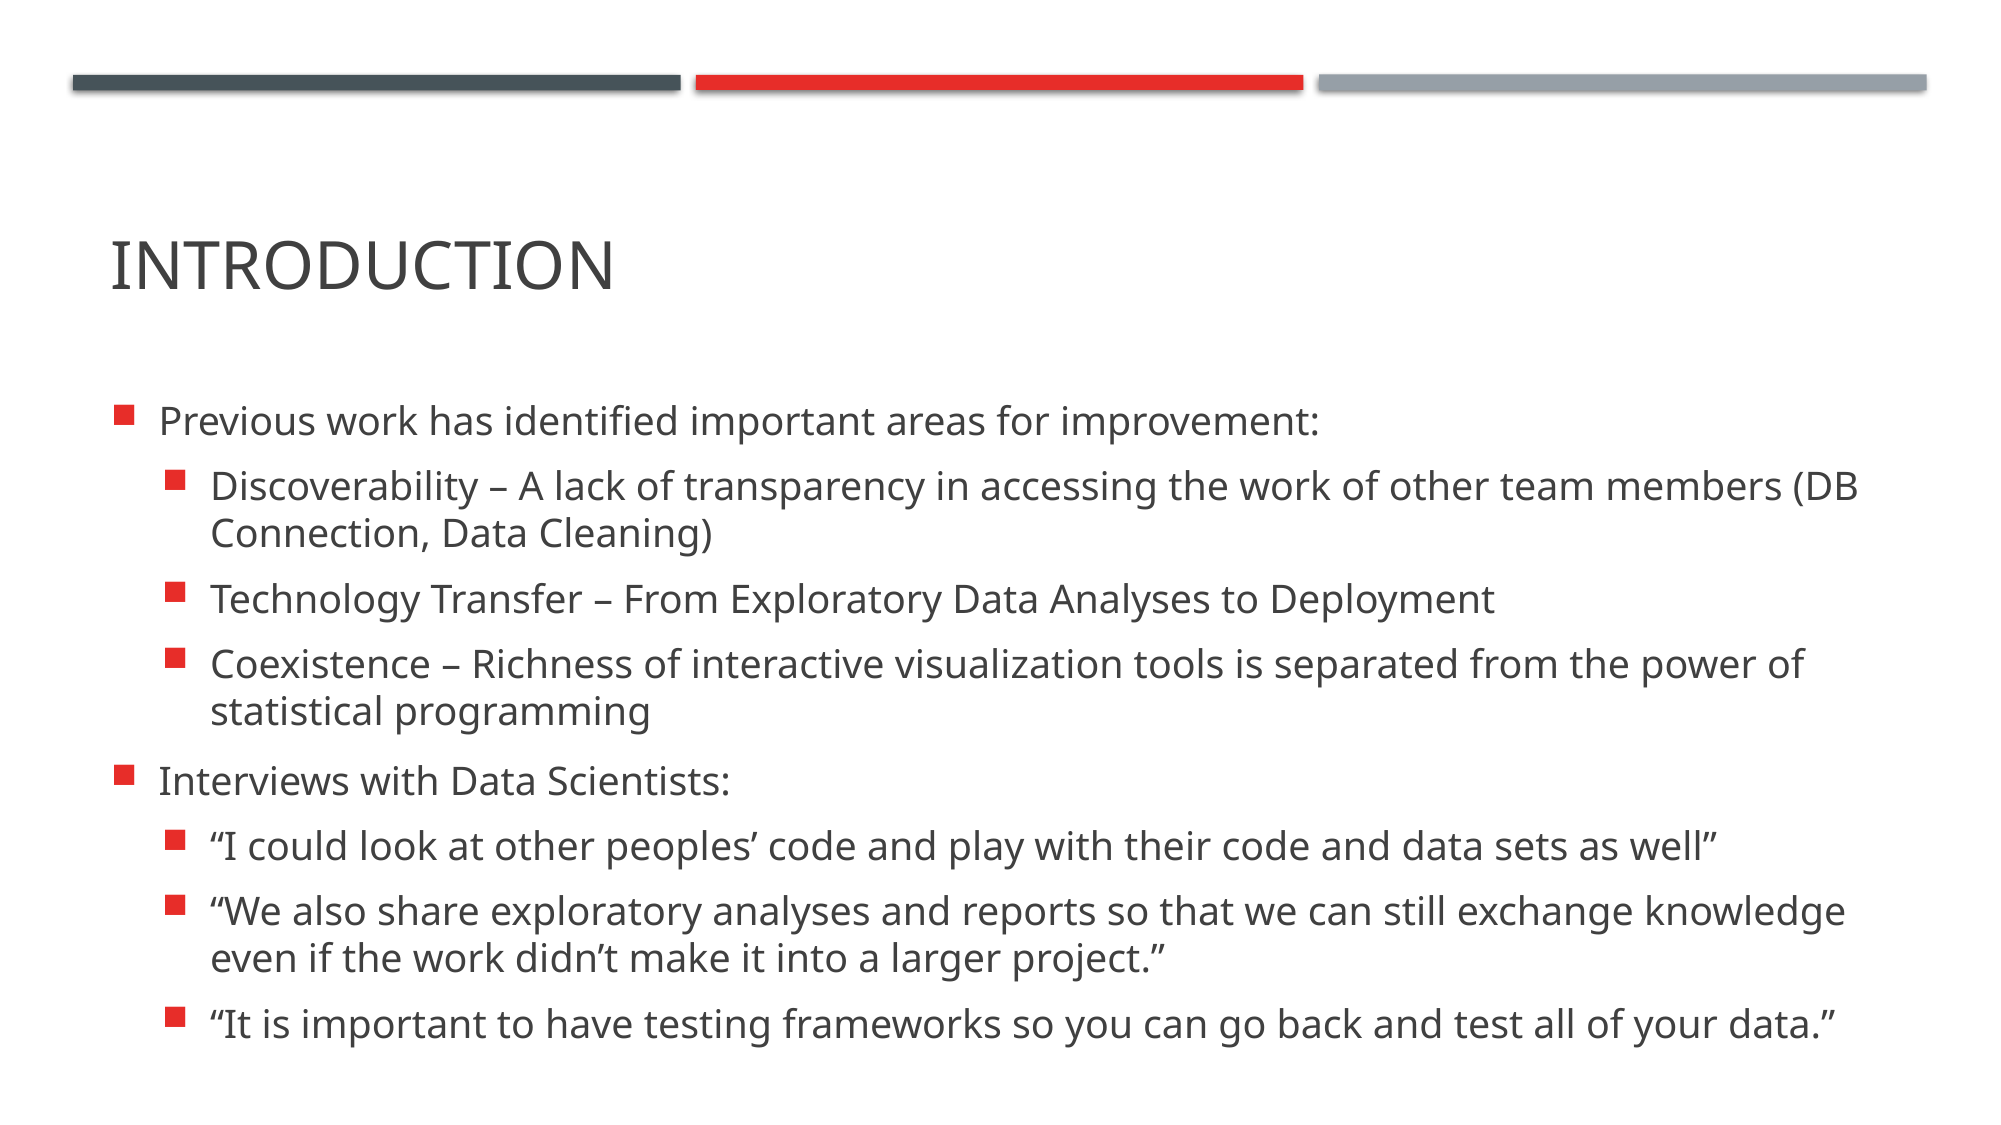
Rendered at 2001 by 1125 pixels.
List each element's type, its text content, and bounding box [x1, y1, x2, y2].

title introduction [95, 115, 1905, 311]
list Previous work has identified important areas for improvement: Discoverability – A lack of transparency in accessing the work of other team members (DB Connection, Data Cleaning) Technology Transfer – From Exploratory Data Analyses to Deployment Coexistence – Richness of interactive visualization tools is separated from the power of statistical programming Interviews with Data Scientists: “I could look at other peoples’ code and play with their code and data sets as well” “We also share exploratory analyses and reports so that we can still exchange knowledge even if the work didn’t make it into a larger project.” “It is important to have testing frameworks so you can go back and test all of your data.” [95, 383, 1905, 1056]
